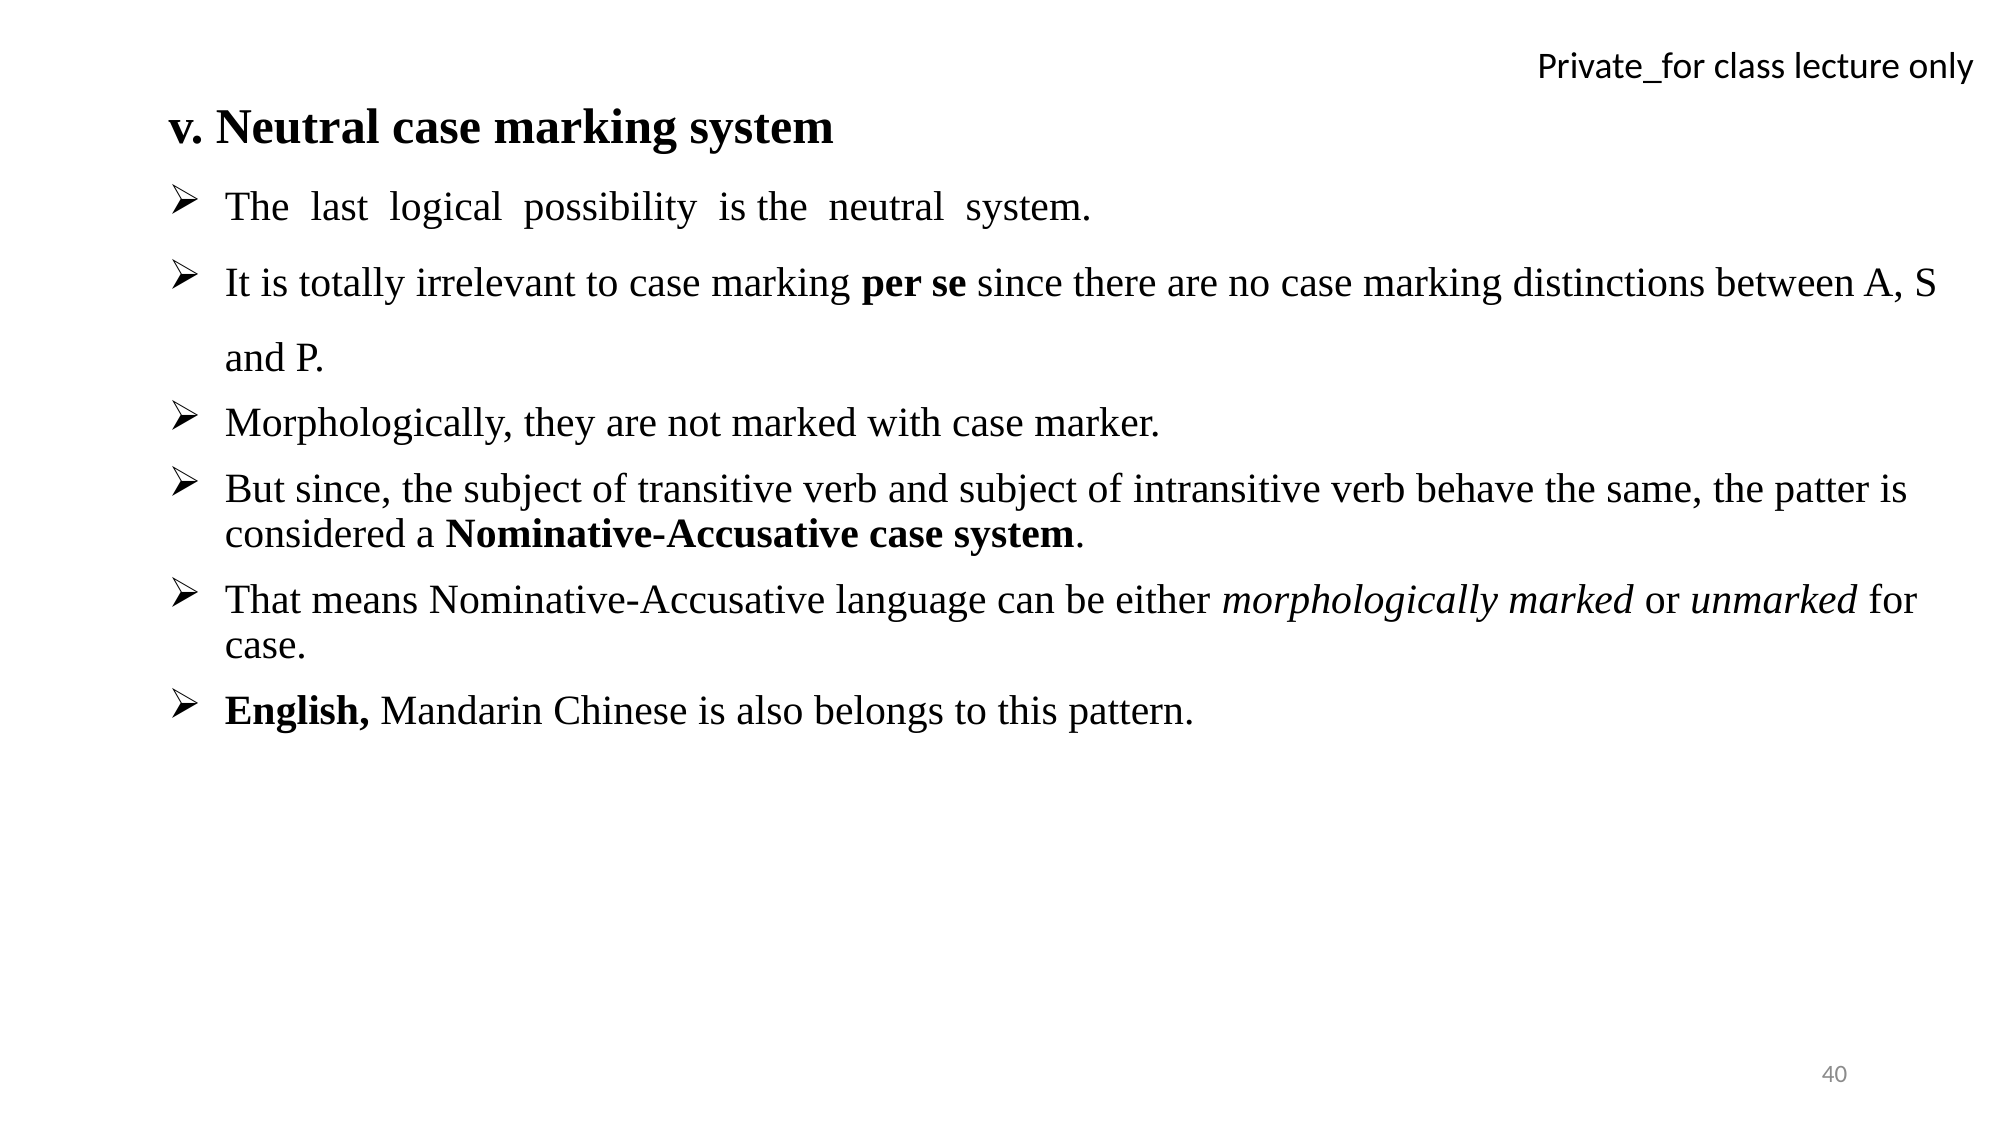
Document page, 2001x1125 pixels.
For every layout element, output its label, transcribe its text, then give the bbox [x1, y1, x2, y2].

slide_number 40 [1412, 1042, 1863, 1103]
subtitle v. Neutral case marking system The last logical possibility is the neutral system. It is totally irrelevant to case marking per se since there are no case marking distinctions between A, S and P. Morphologically, they are not marked with case marker. But since, the subject of transitive verb and subject of intransitive verb behave the same, the patter is considered a Nominative-Accusative case system. That means Nominative-Accusative language can be either morphologically marked or unmarked for case. English, Mandarin Chinese is also belongs to this pattern. [153, 92, 1988, 1043]
